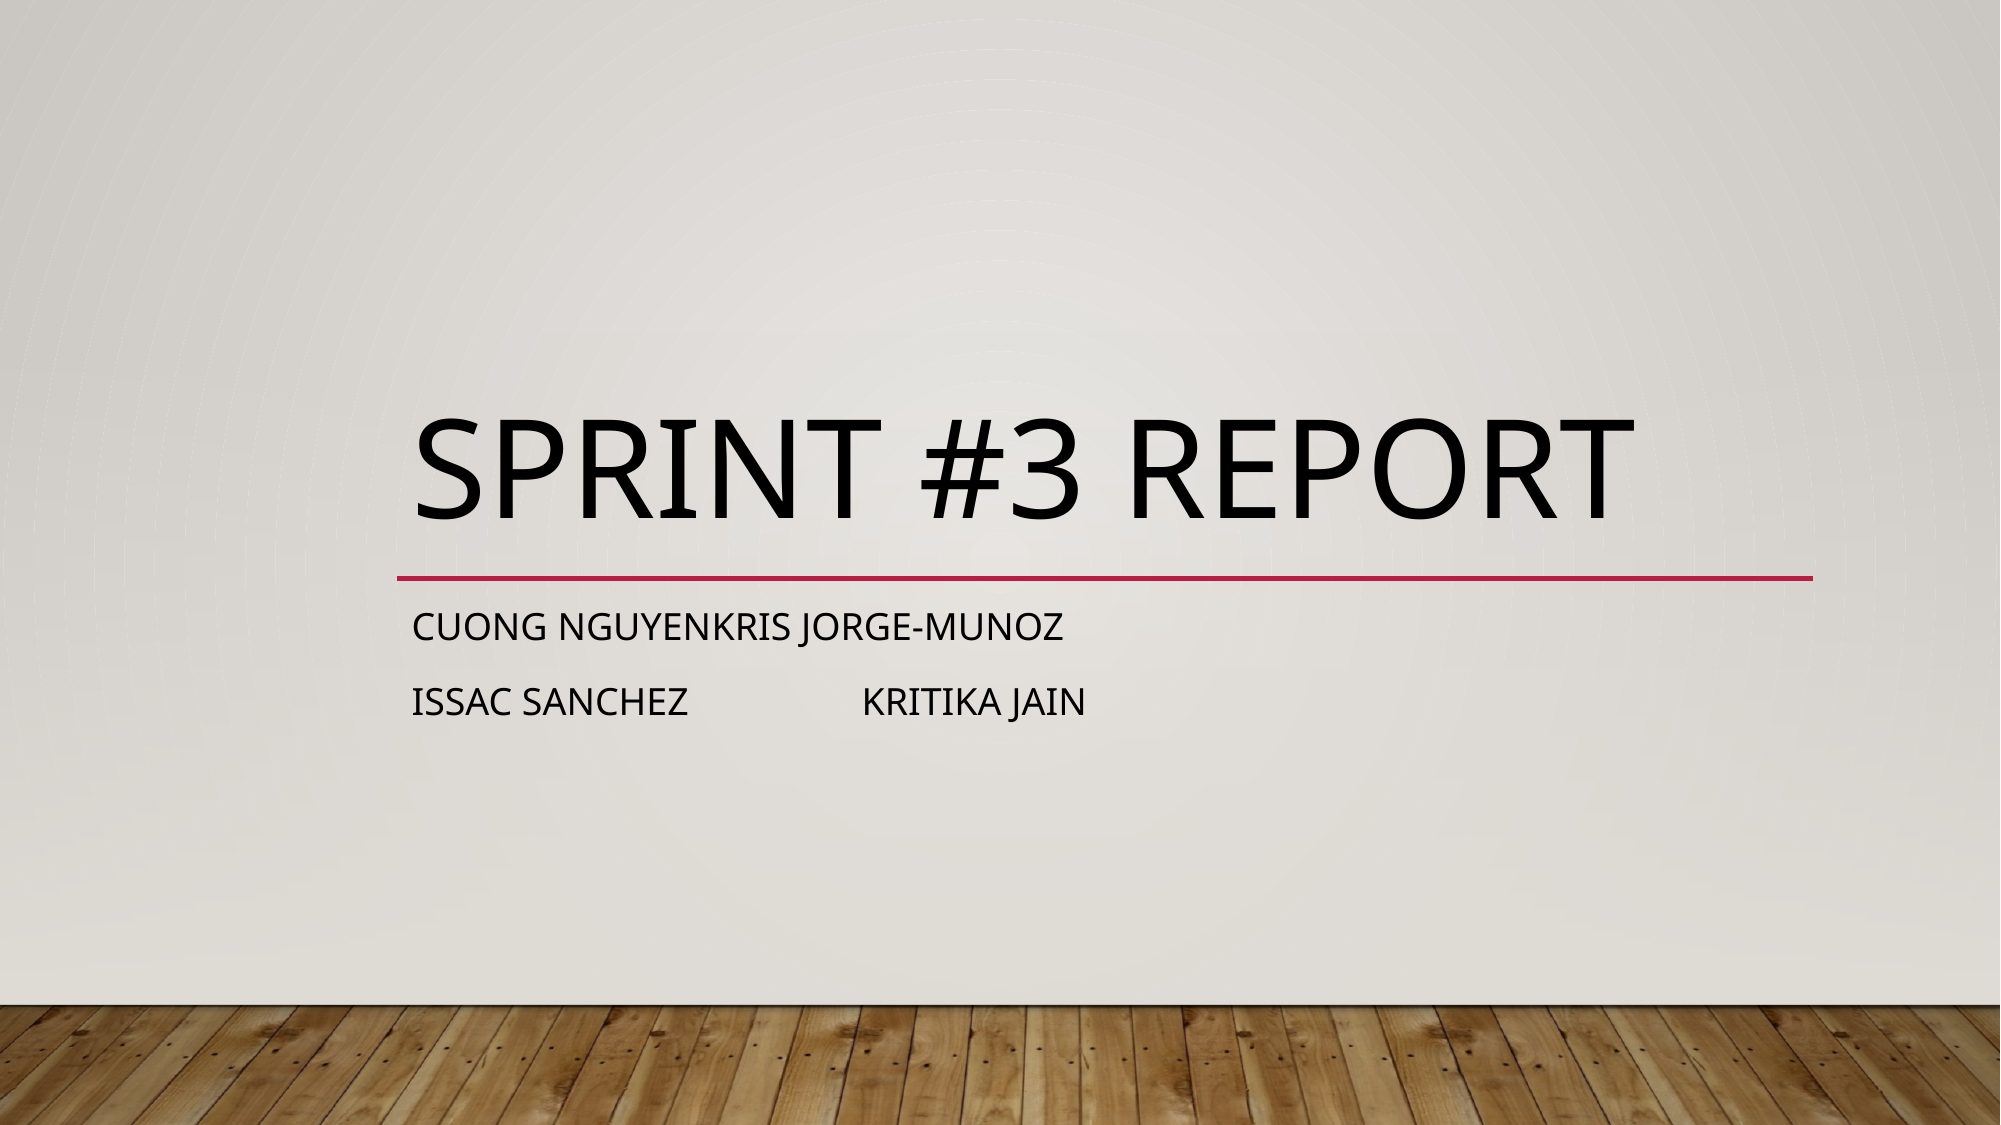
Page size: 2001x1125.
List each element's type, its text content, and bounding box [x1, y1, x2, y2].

title Sprint #3 Report [396, 131, 1814, 549]
subtitle Cuong Nguyen Kris Jorge-Munoz Issac Sanchez Kritika Jain [396, 579, 1814, 740]
picture [0, 1005, 2000, 1125]
